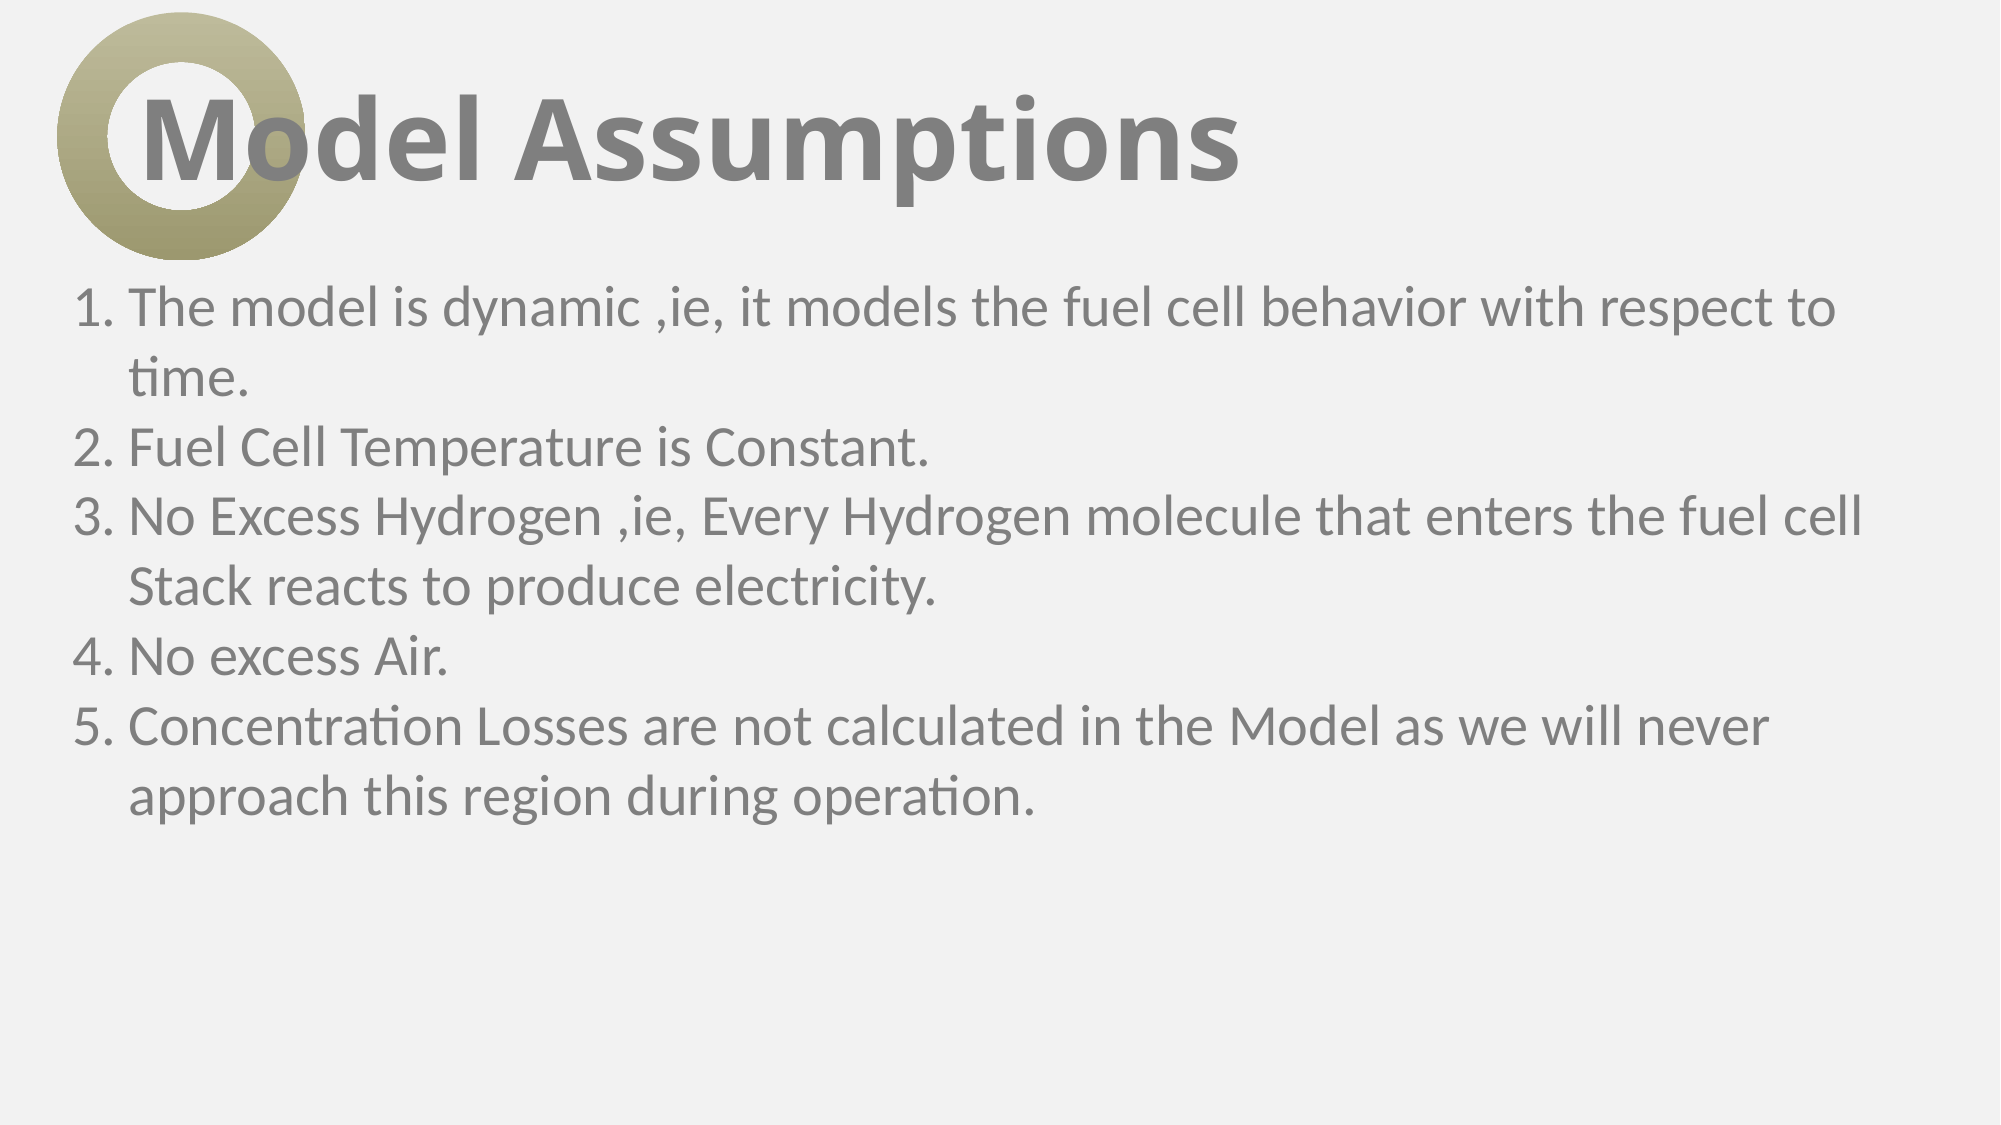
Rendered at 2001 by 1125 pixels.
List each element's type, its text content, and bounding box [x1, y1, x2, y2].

text_box The model is dynamic ,ie, it models the fuel cell behavior with respect to time. Fuel Cell Temperature is Constant. No Excess Hydrogen ,ie, Every Hydrogen molecule that enters the fuel cell Stack reacts to produce electricity. No excess Air. Concentration Losses are not calculated in the Model as we will never approach this region during operation. [57, 260, 1943, 975]
text_box Model Assumptions [123, 60, 1259, 260]
text_box [57, 12, 280, 246]
